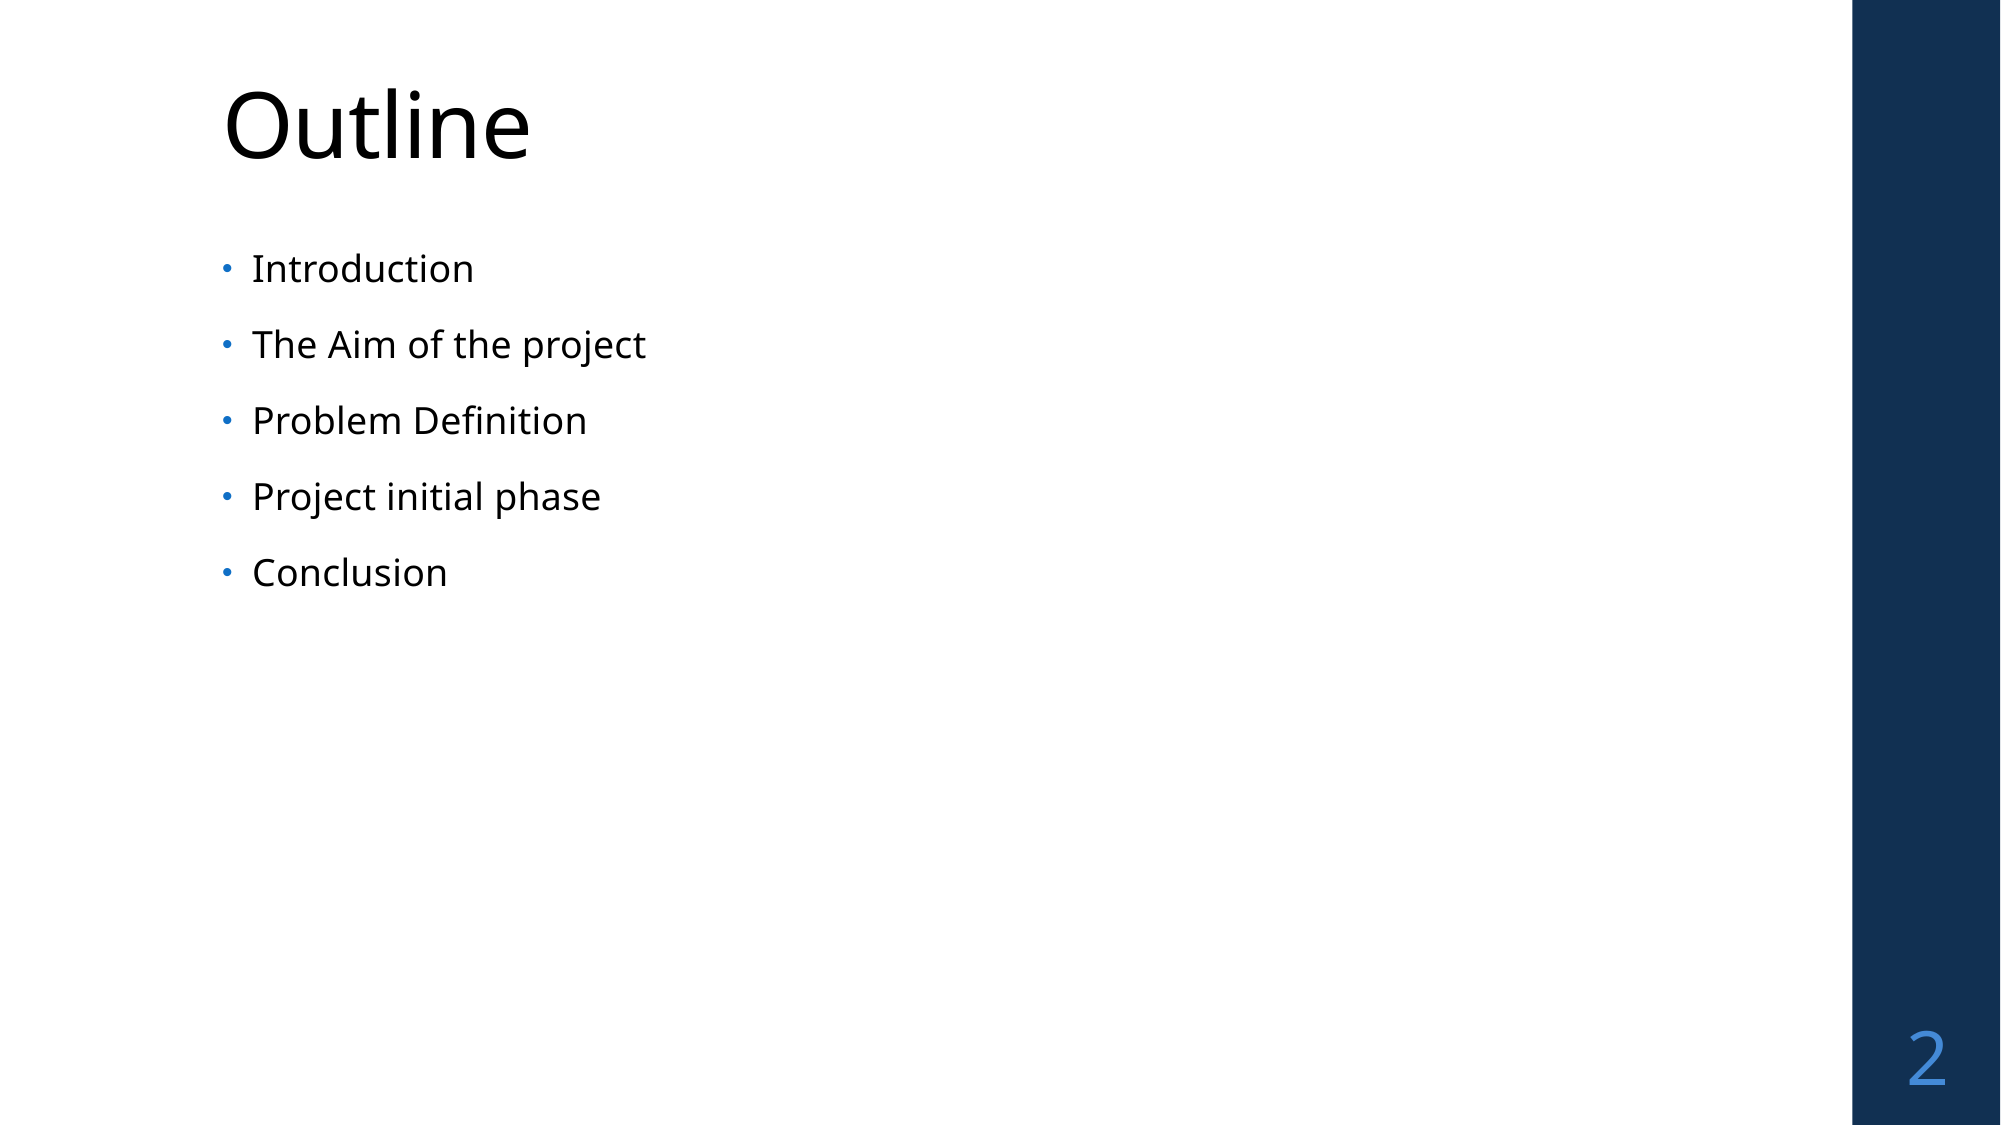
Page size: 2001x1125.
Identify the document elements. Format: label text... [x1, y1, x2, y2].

title Outline [206, 60, 1797, 186]
list Introduction The Aim of the project Problem Definition Project initial phase Conclusion [206, 240, 1758, 1014]
slide_number 2 [1852, 1012, 2000, 1110]
